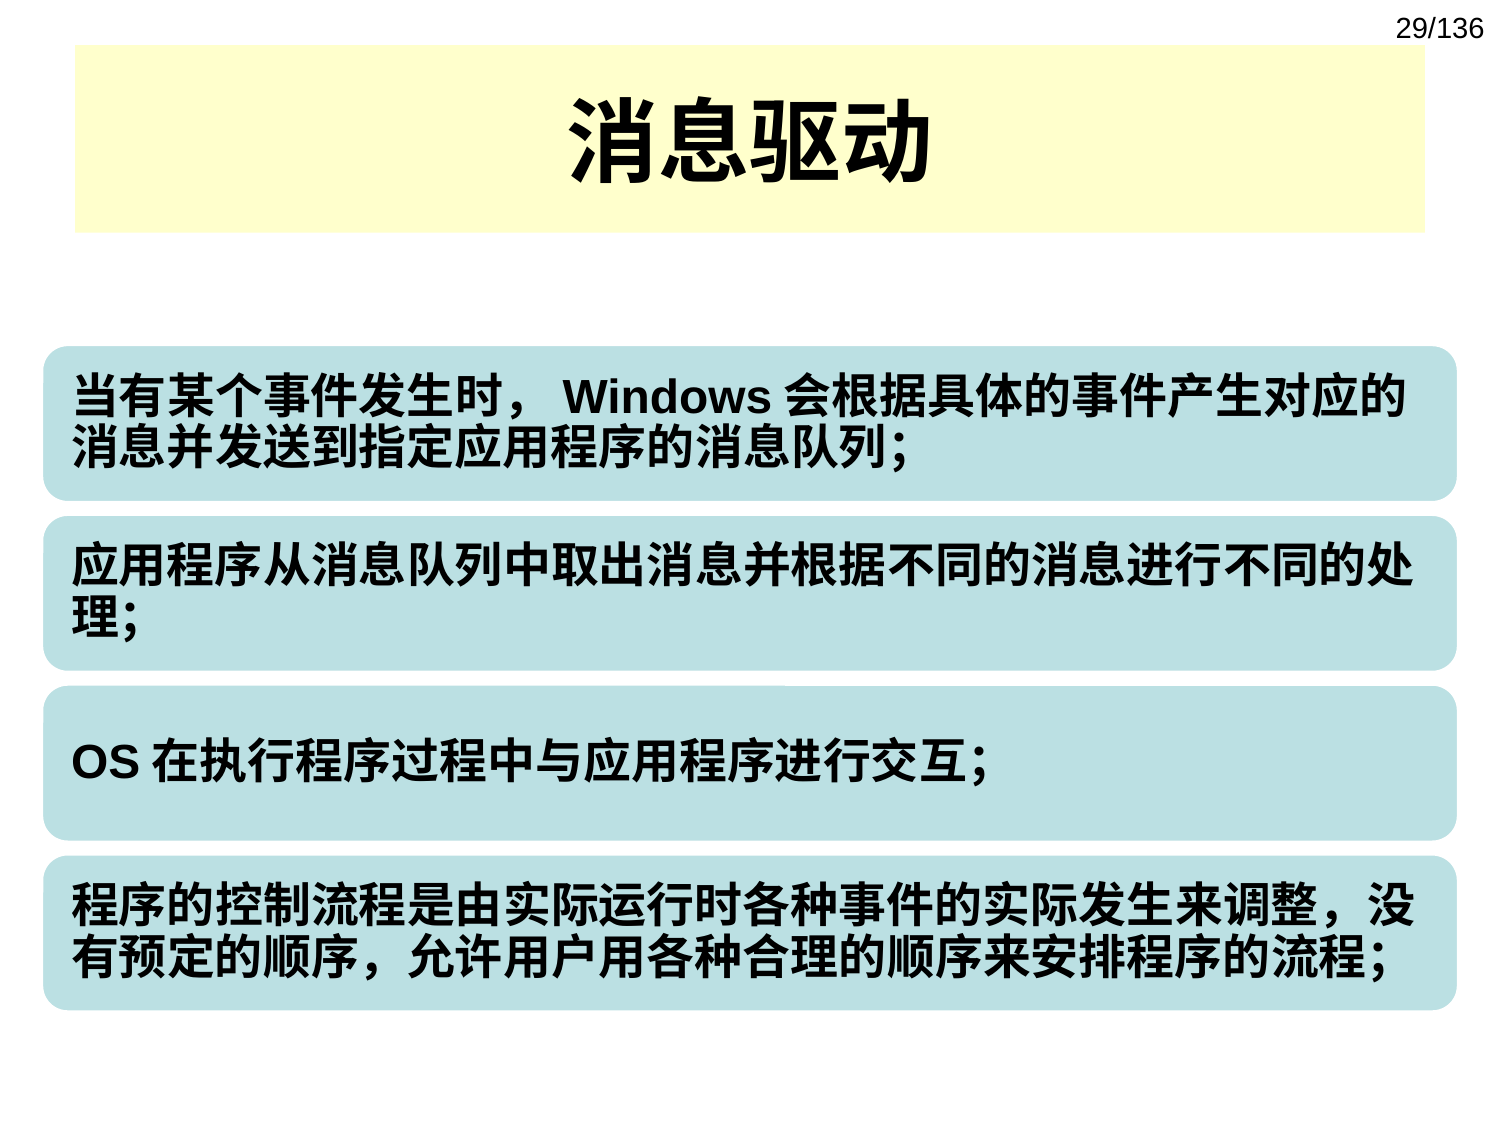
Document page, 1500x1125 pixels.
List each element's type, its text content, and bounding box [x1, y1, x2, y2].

title 消息驱动 [75, 45, 1425, 233]
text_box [40, 262, 1460, 1095]
slide_number 29/136 [1364, 1, 1500, 80]
